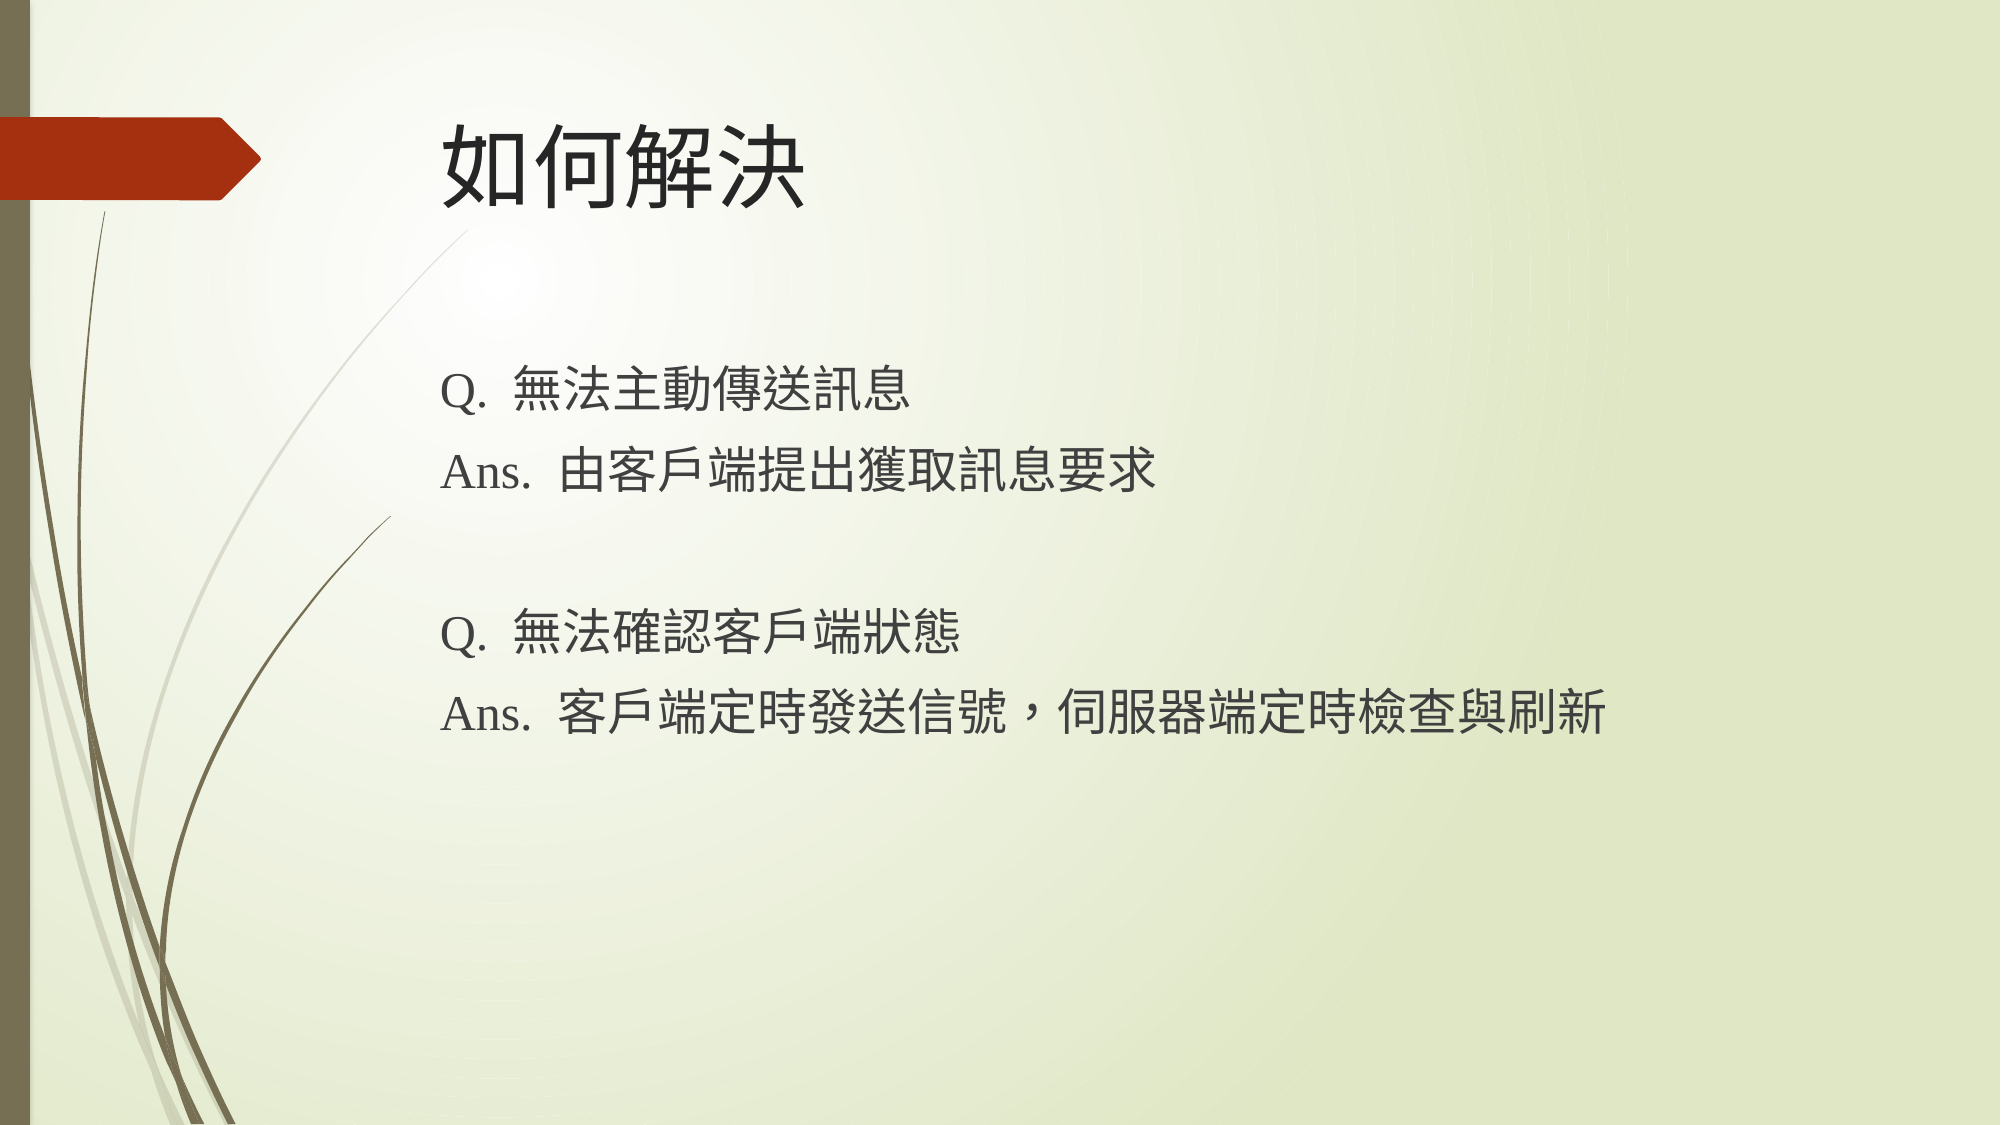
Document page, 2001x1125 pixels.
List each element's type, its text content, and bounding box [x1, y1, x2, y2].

title 如何解決 [425, 102, 1888, 313]
list Q. 無法主動傳送訊息 Ans. 由客戶端提出獲取訊息要求 Q. 無法確認客戶端狀態 Ans. 客戶端定時發送信號，伺服器端定時檢查與刷新 [424, 350, 1888, 970]
